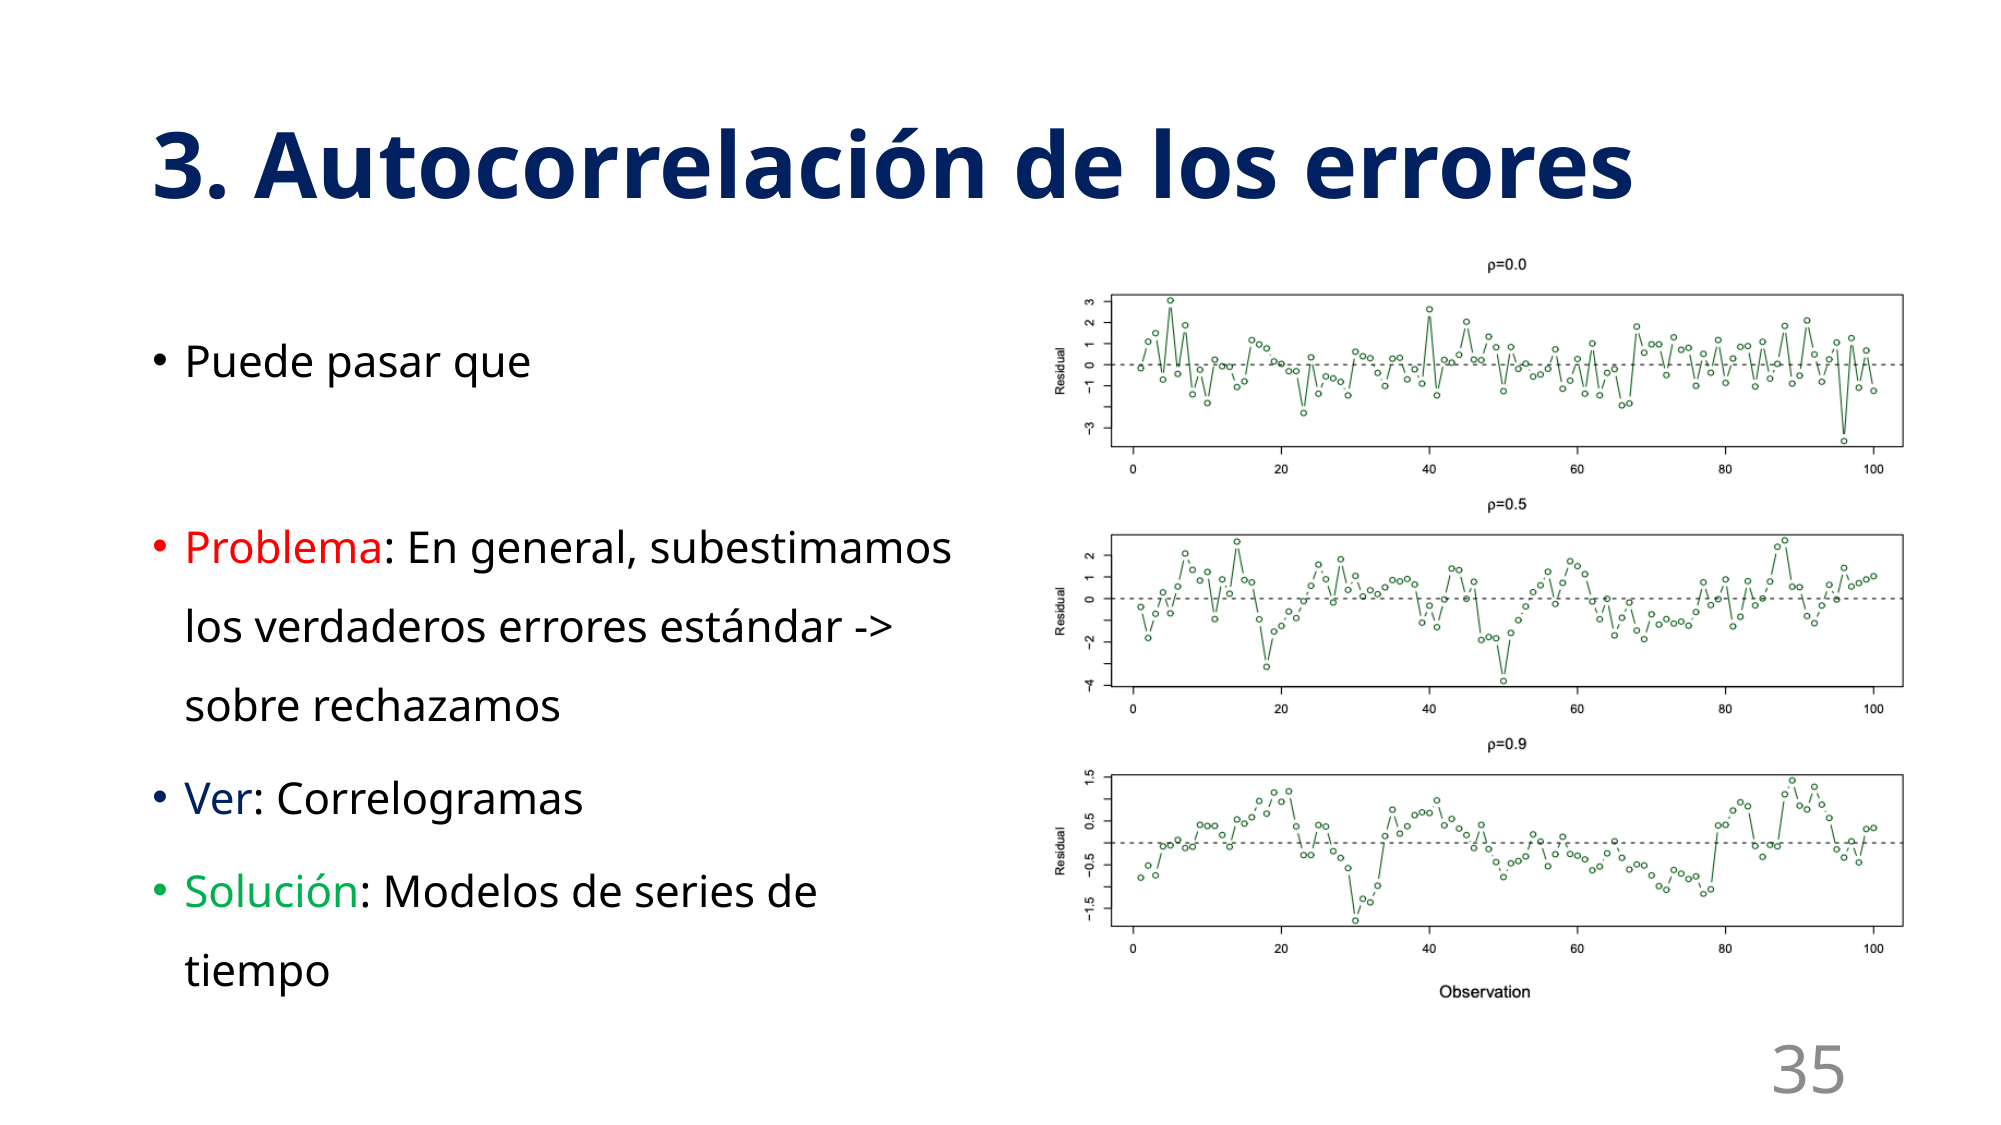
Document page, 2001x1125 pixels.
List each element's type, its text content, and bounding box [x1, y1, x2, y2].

slide_number 35 [1412, 1042, 1863, 1103]
title 3. Autocorrelación de los errores [137, 59, 1863, 278]
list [1029, 237, 1917, 1014]
